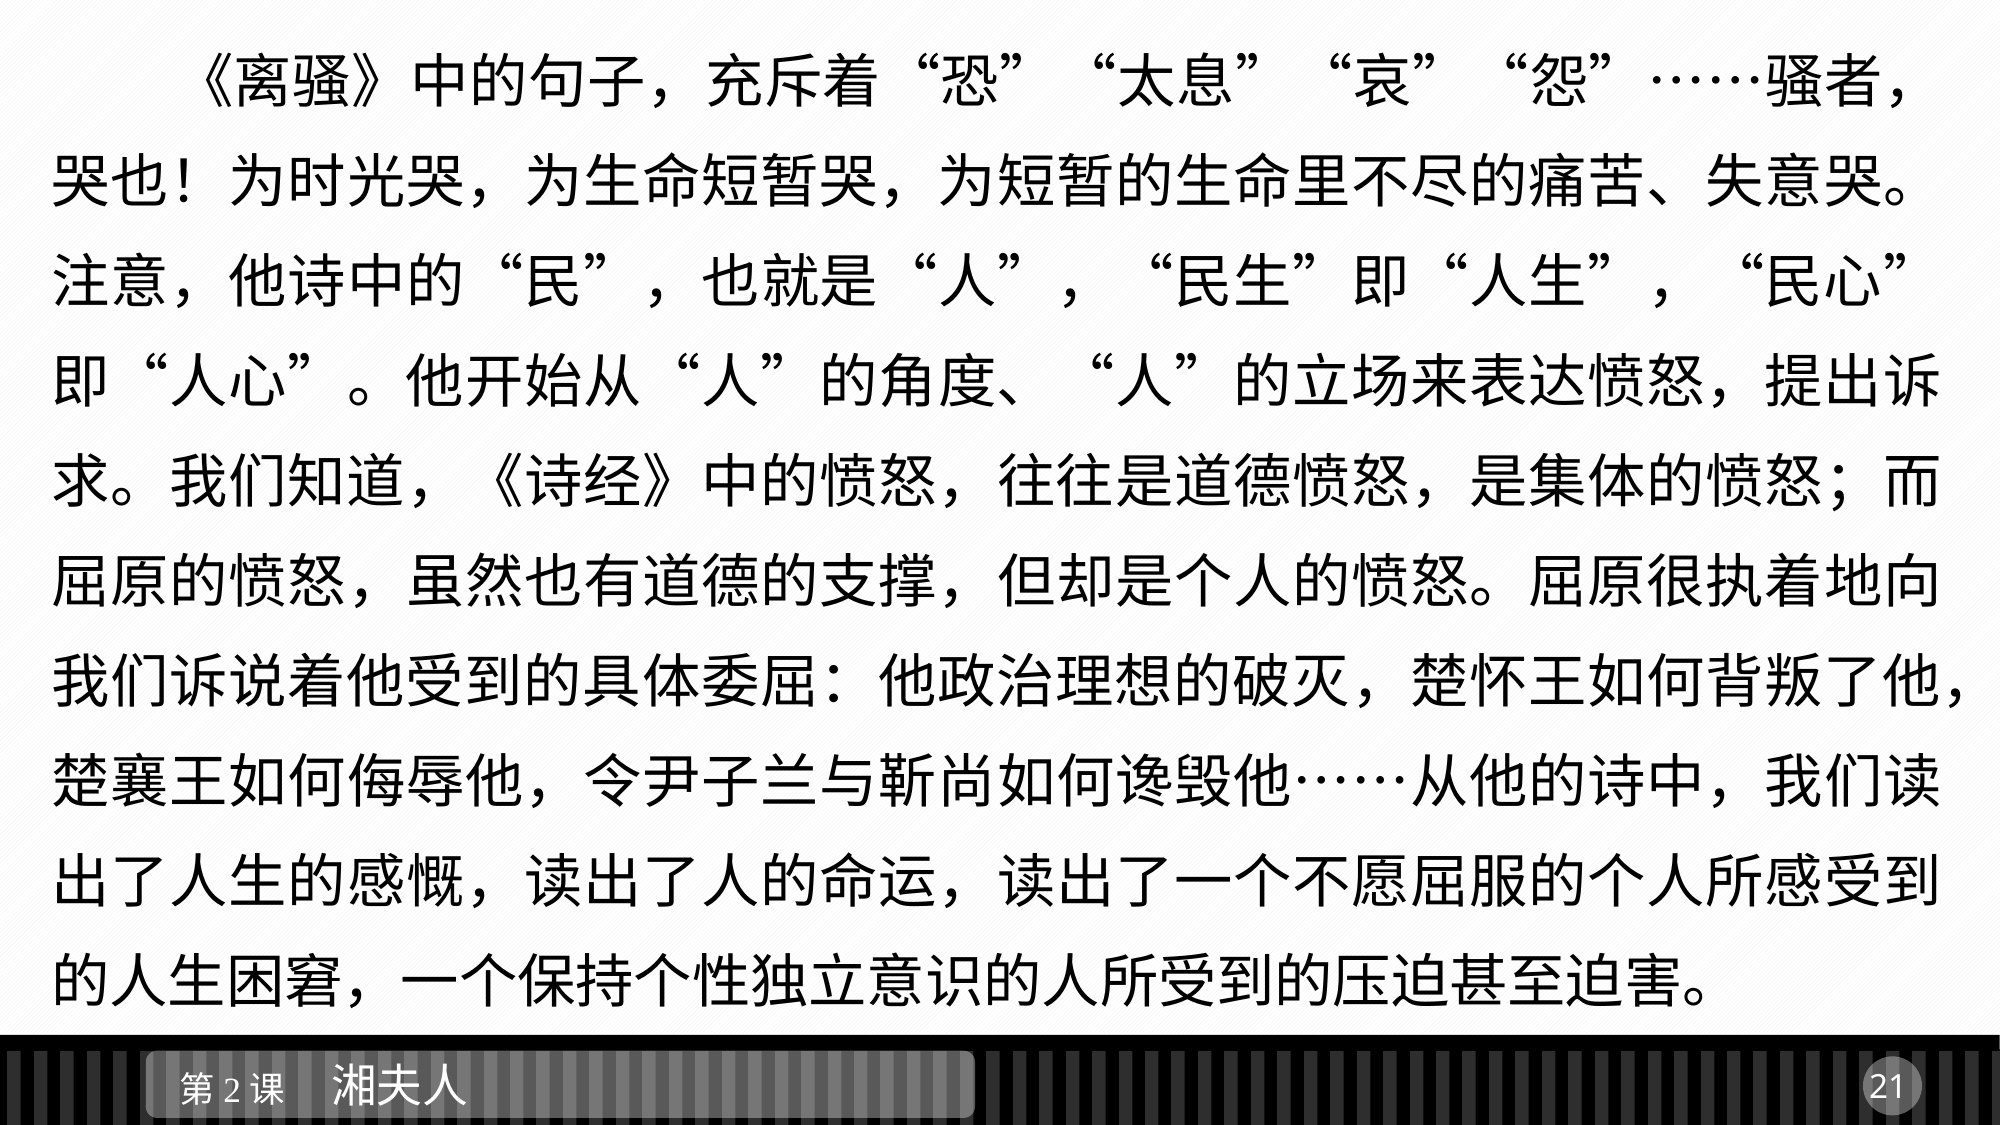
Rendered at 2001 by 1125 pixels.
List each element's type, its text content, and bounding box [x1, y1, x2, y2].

text_box 《离骚》中的句子，充斥着“恐”“太息”“哀”“怨”……骚者，哭也！为时光哭，为生命短暂哭，为短暂的生命里不尽的痛苦、失意哭。注意，他诗中的“民”，也就是“人”，“民生”即“人生”，“民心”即“人心”。他开始从“人”的角度、“人”的立场来表达愤怒，提出诉求。我们知道，《诗经》中的愤怒，往往是道德愤怒，是集体的愤怒；而屈原的愤怒，虽然也有道德的支撑，但却是个人的愤怒。屈原很执着地向我们诉说着他受到的具体委屈：他政治理想的破灭，楚怀王如何背叛了他，楚襄王如何侮辱他，令尹子兰与靳尚如何谗毁他……从他的诗中，我们读出了人生的感慨，读出了人的命运，读出了一个不愿屈服的个人所感受到的人生困窘，一个保持个性独立意识的人所受到的压迫甚至迫害。 [36, 6, 1957, 1022]
